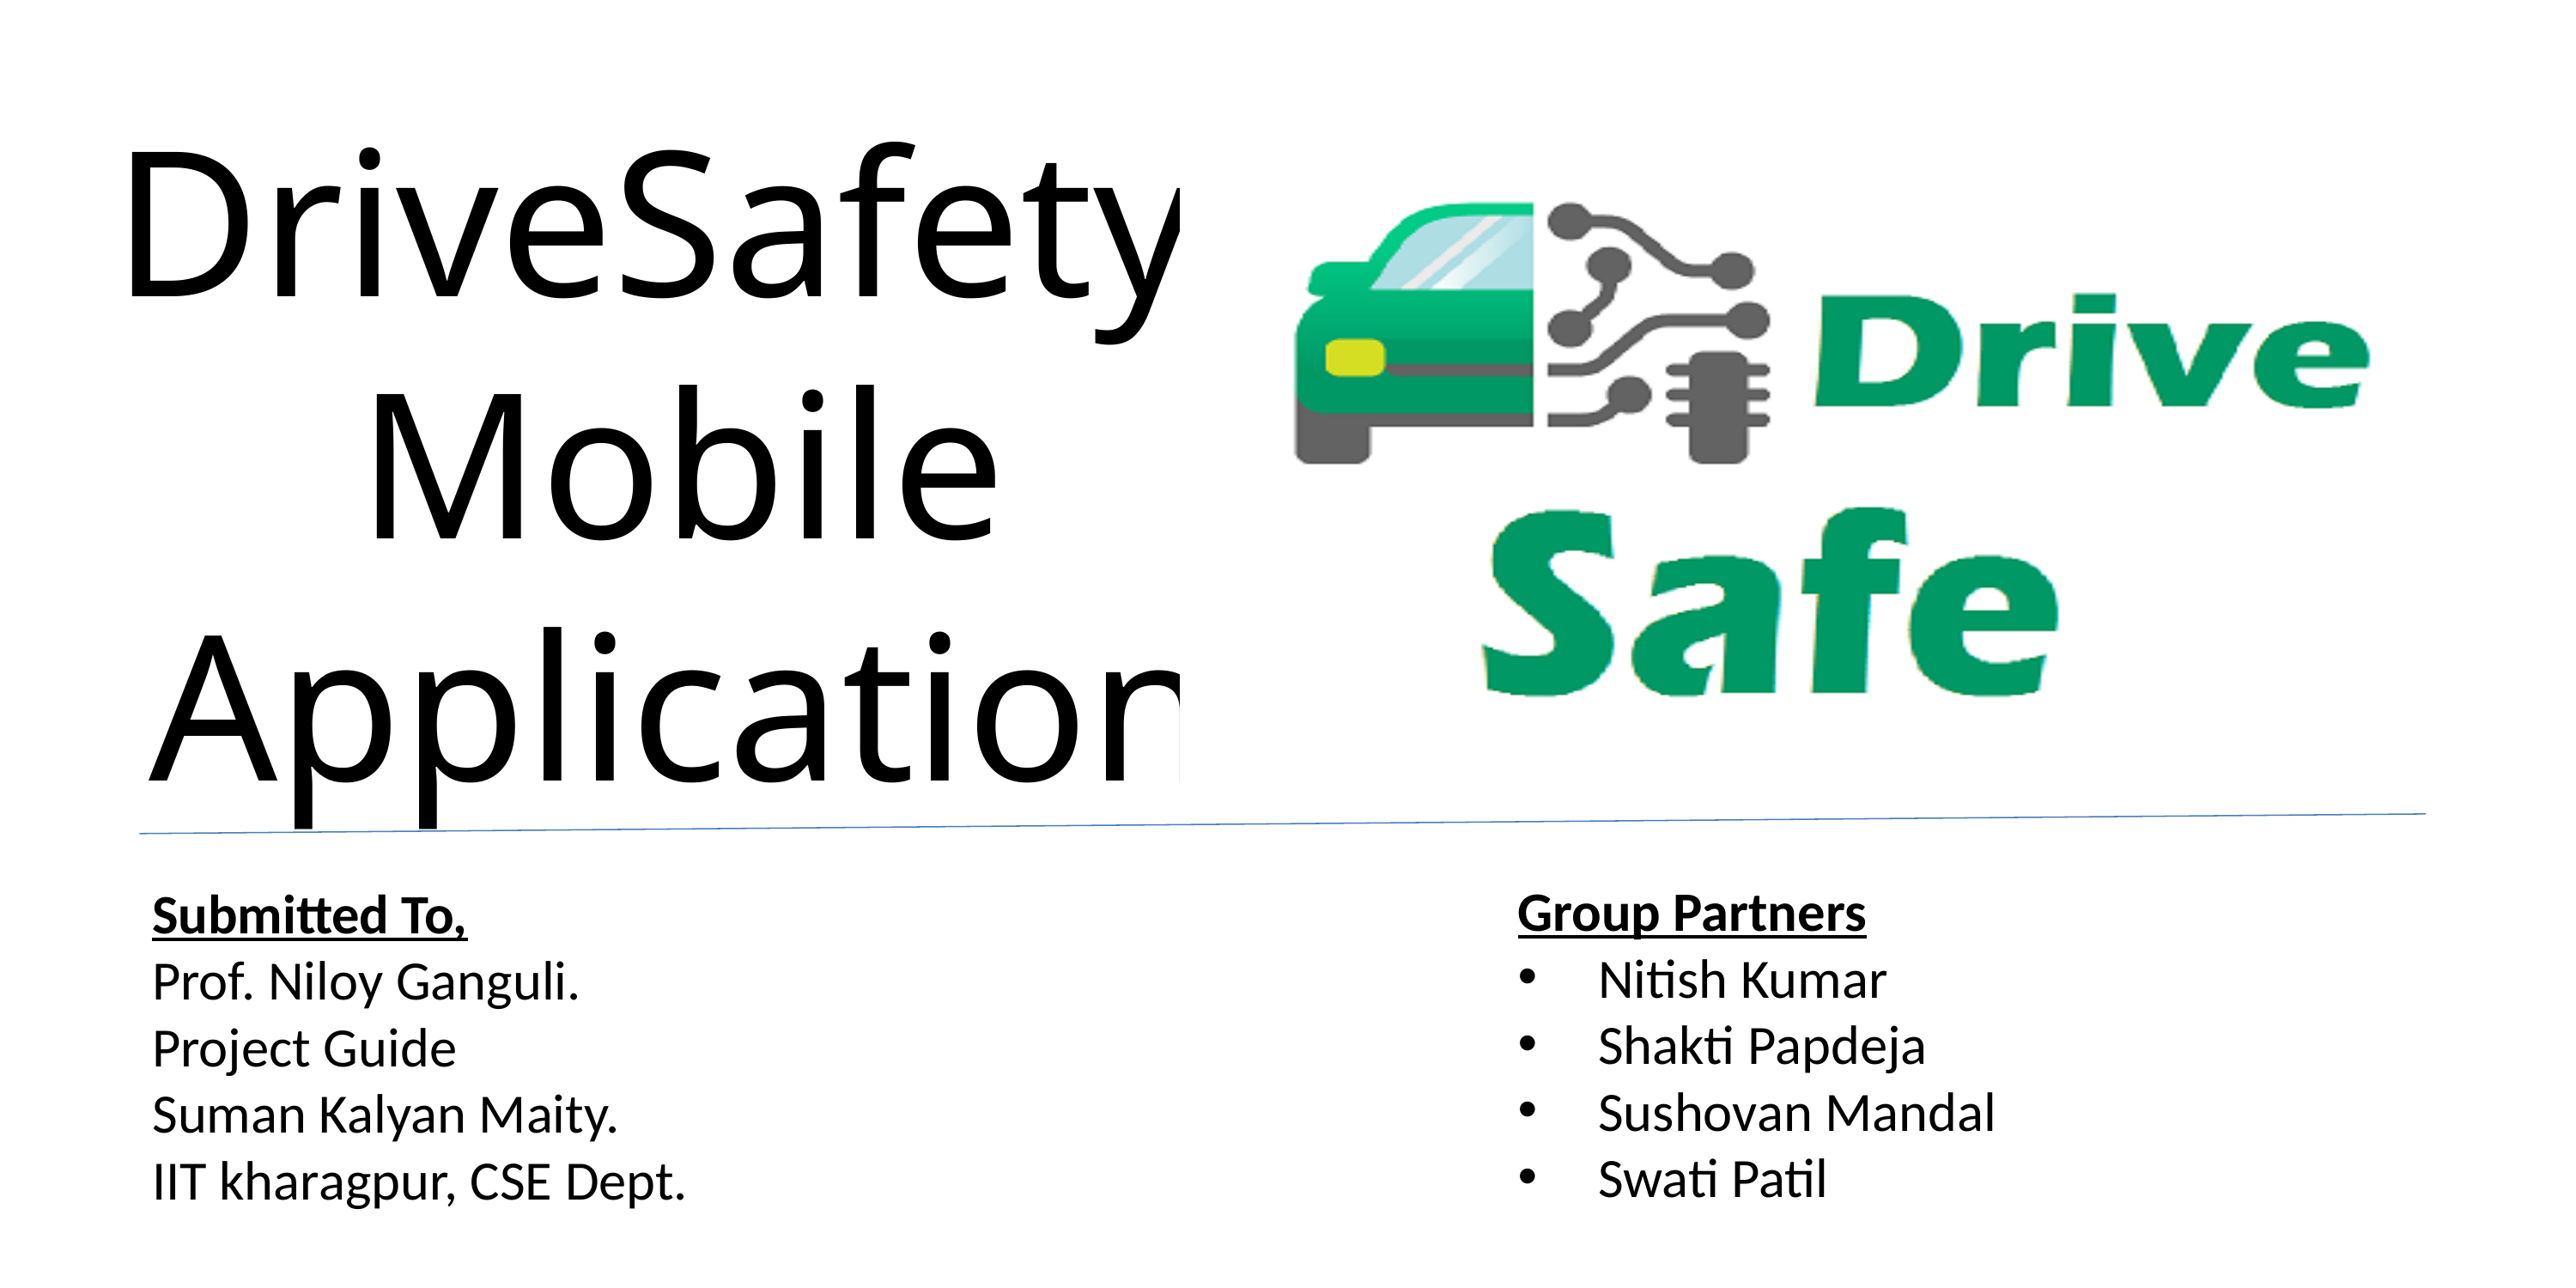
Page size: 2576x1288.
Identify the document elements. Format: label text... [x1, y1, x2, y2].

text_box Group Partners Nitish Kumar Shakti Papdeja Sushovan Mandal Swati Patil [1504, 869, 2397, 1215]
picture [1180, 75, 2470, 835]
text_box Submitted To, Prof. Niloy Ganguli. Project Guide Suman Kalyan Maity. IIT kharagpur, CSE Dept. [139, 872, 880, 1218]
title DriveSafety Mobile Application [75, 131, 1176, 786]
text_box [139, 813, 2427, 834]
